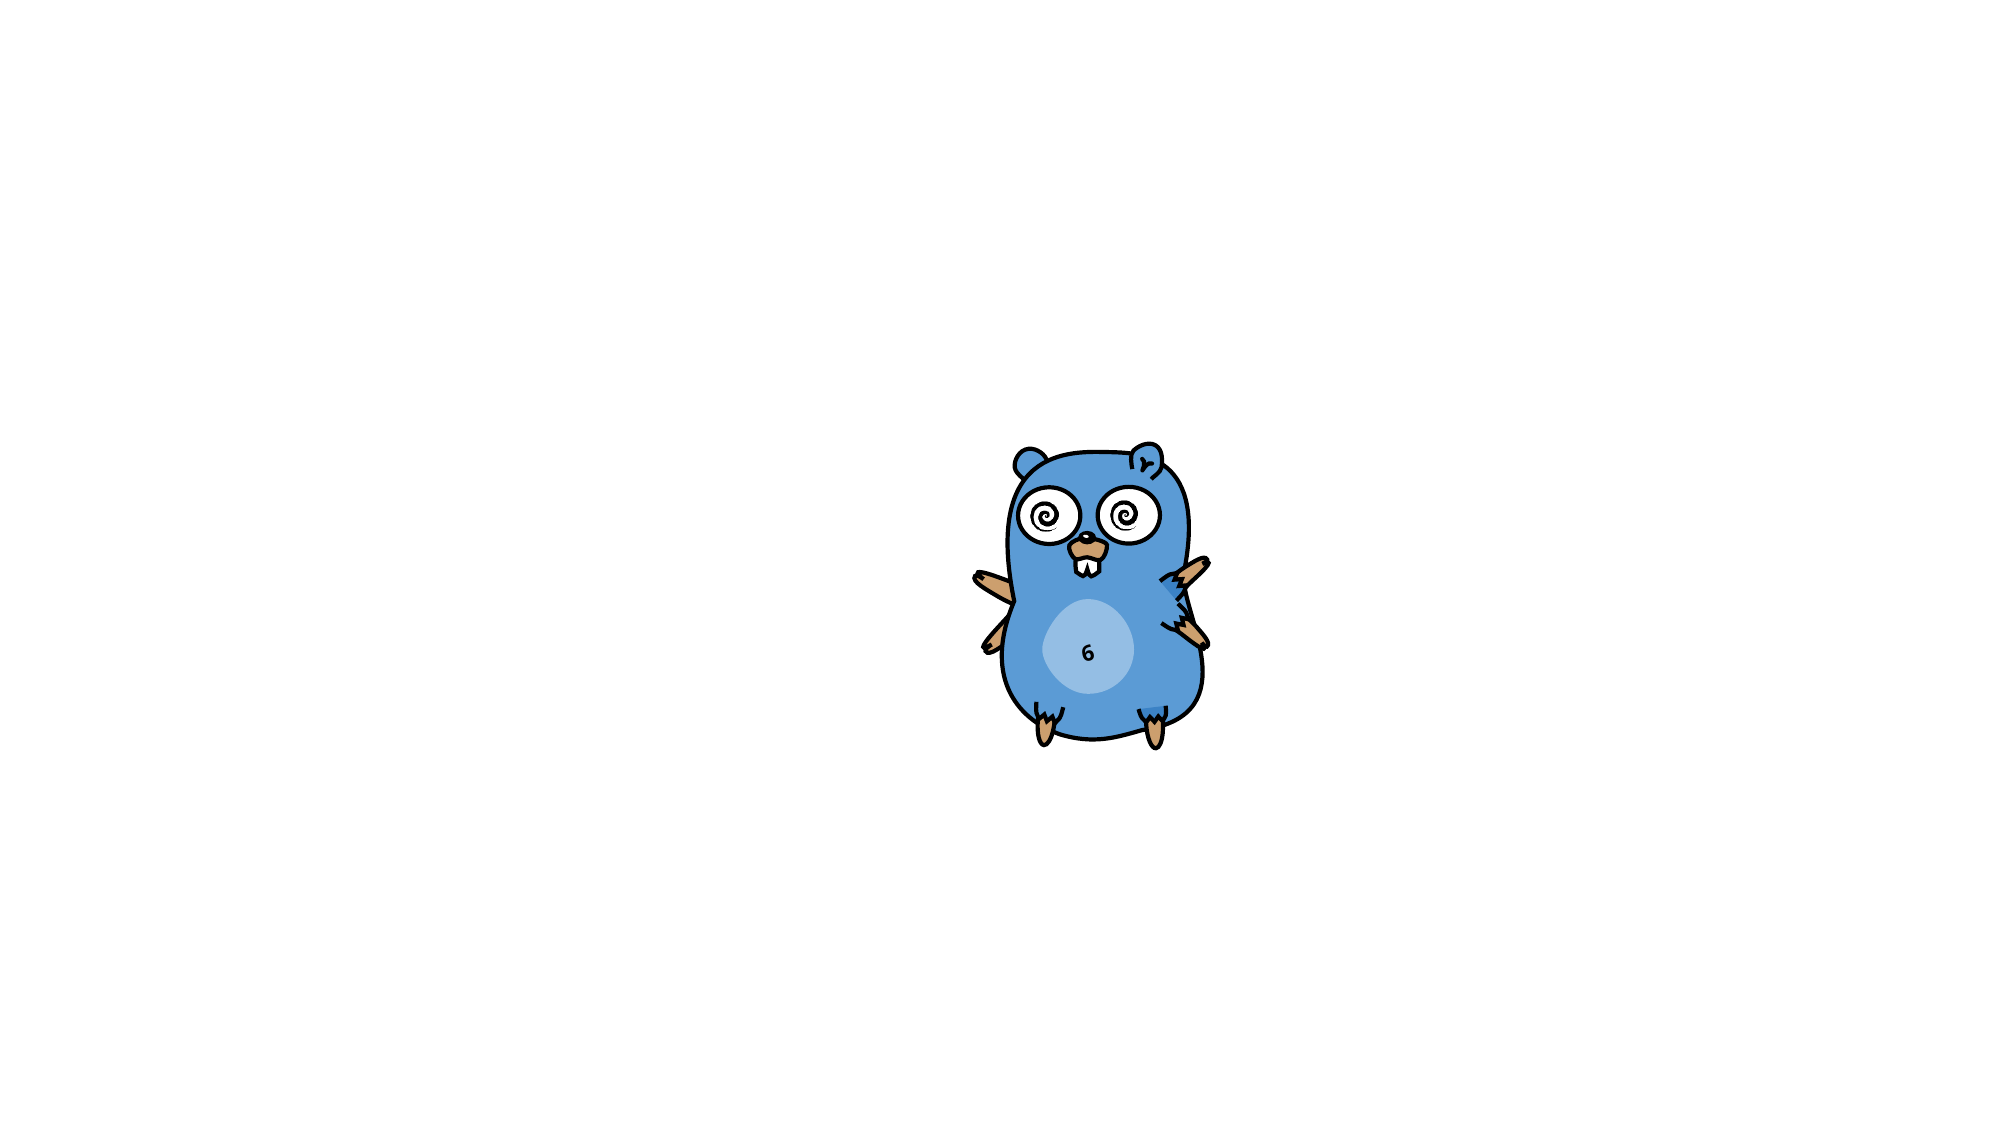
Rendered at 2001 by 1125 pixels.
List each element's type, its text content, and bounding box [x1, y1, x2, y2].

picture [1109, 498, 1141, 531]
text_box [1137, 458, 1145, 471]
picture [1029, 499, 1062, 532]
text_box [973, 570, 1012, 605]
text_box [1080, 532, 1094, 543]
text_box [1096, 485, 1161, 545]
text_box [1137, 705, 1168, 725]
text_box [982, 615, 1007, 654]
text_box [1000, 450, 1204, 741]
text_box [1017, 486, 1082, 546]
text_box [1035, 701, 1065, 726]
text_box [1145, 719, 1165, 750]
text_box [1176, 553, 1203, 604]
text_box [1074, 559, 1101, 578]
text_box [1036, 717, 1056, 747]
text_box [1041, 598, 1136, 695]
text_box [1013, 447, 1048, 480]
text_box [1142, 462, 1153, 473]
text_box [1068, 538, 1108, 562]
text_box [1172, 606, 1198, 658]
text_box [1130, 442, 1164, 480]
text_box 6 [1062, 628, 1113, 678]
